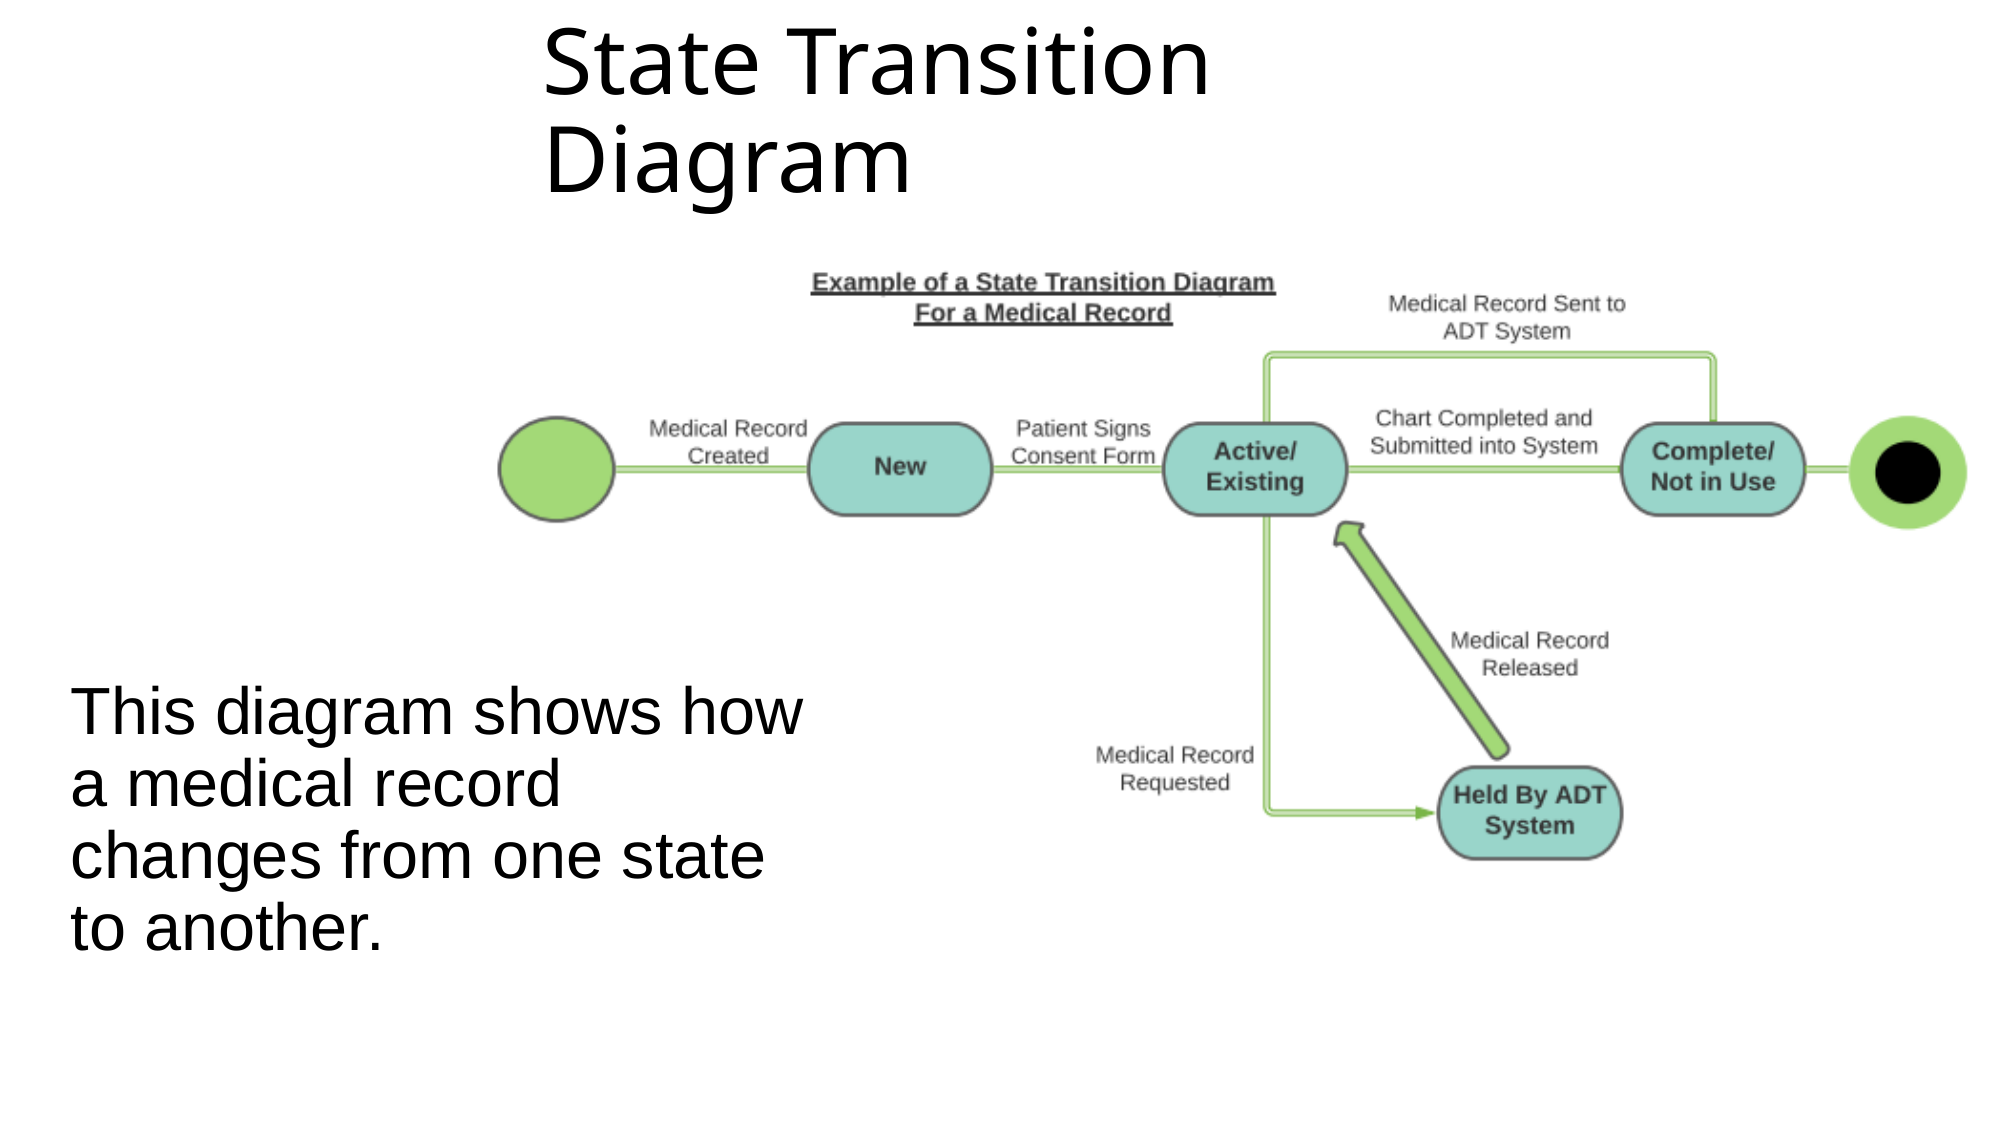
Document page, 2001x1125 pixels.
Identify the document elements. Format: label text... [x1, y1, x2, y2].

title State Transition Diagram [527, 31, 1473, 197]
picture [477, 233, 2000, 886]
list This diagram shows how a medical record changes from one state to another. [55, 669, 840, 1074]
